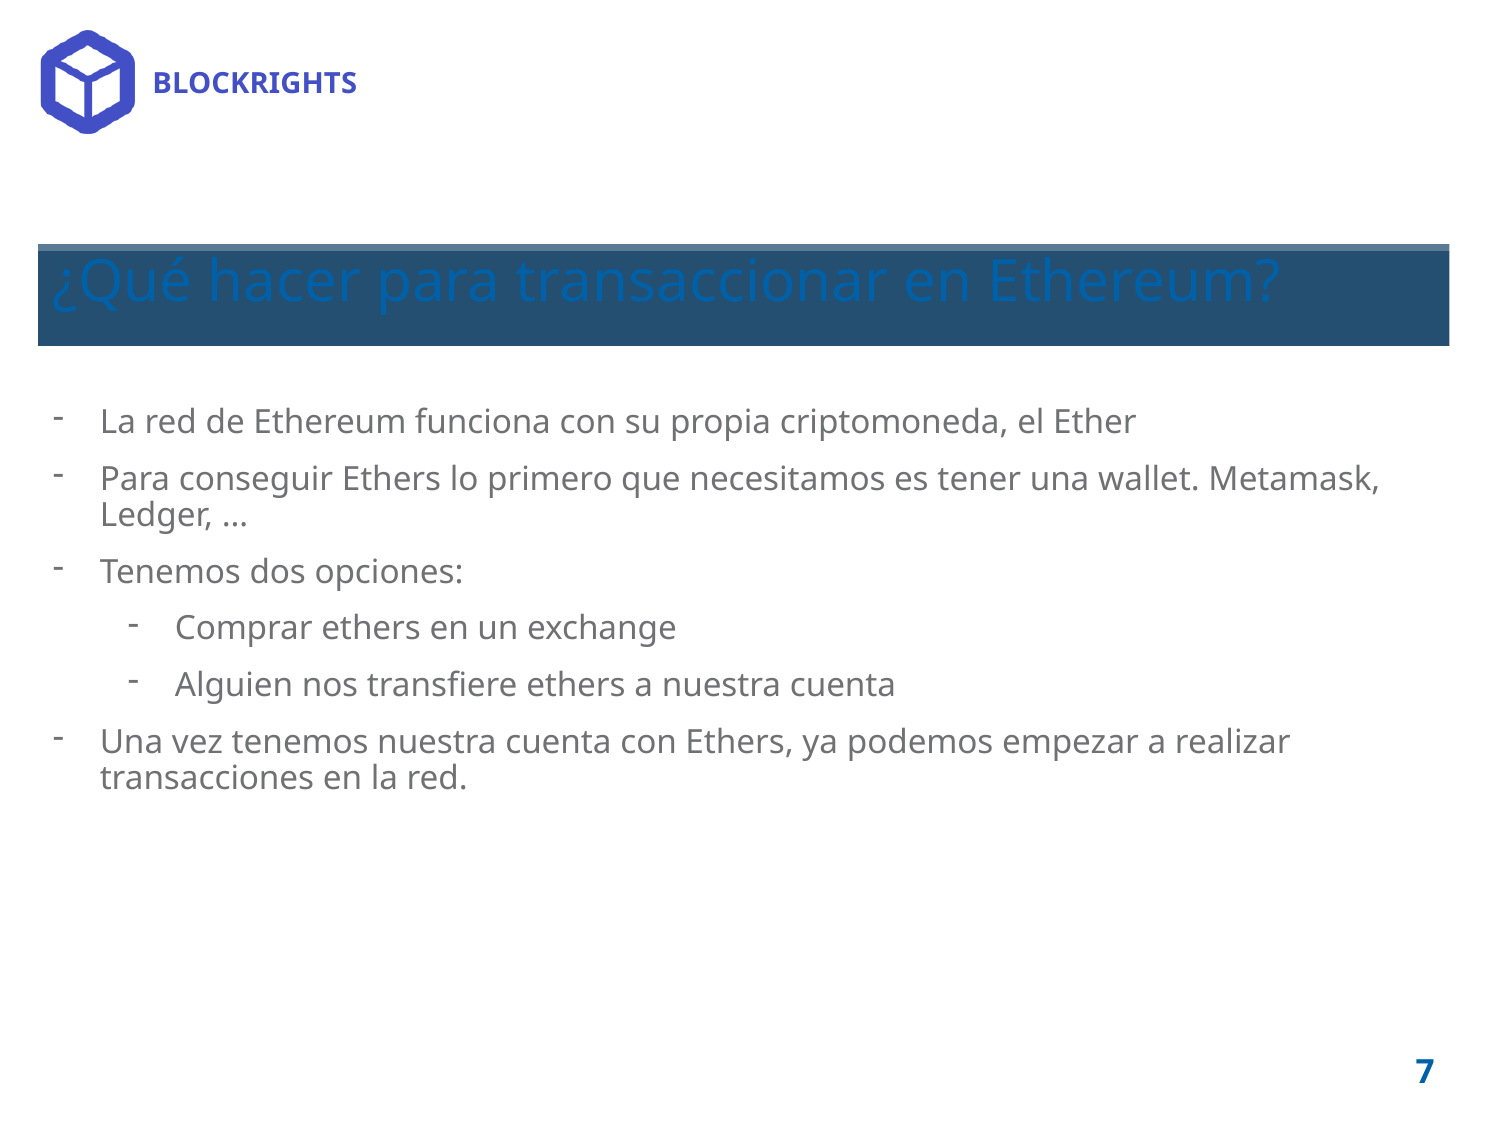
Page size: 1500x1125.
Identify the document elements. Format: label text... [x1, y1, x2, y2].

slide_number 7 [1111, 1043, 1450, 1103]
picture [34, 30, 138, 134]
list La red de Ethereum funciona con su propia criptomoneda, el Ether Para conseguir Ethers lo primero que necesitamos es tener una wallet. Metamask, Ledger, … Tenemos dos opciones: Comprar ethers en un exchange Alguien nos transfiere ethers a nuestra cuenta Una vez tenemos nuestra cuenta con Ethers, ya podemos empezar a realizar transacciones en la red. [38, 397, 1450, 1043]
title ¿Qué hacer para transaccionar en Ethereum? [35, 241, 1452, 348]
